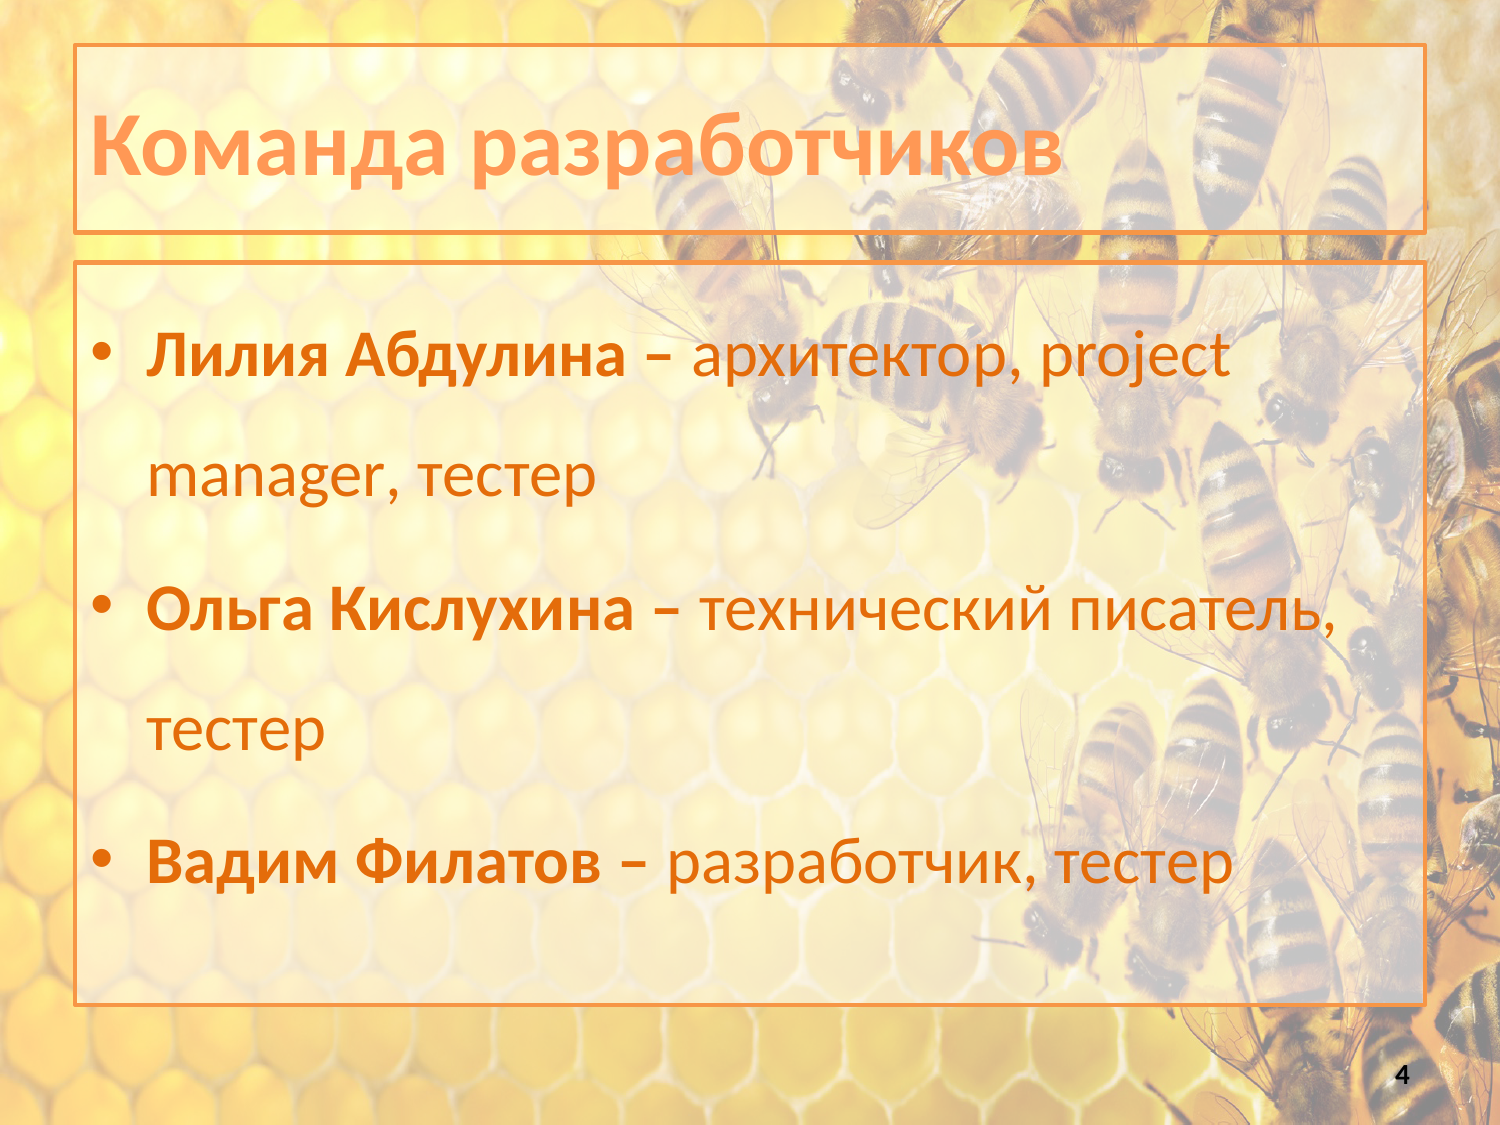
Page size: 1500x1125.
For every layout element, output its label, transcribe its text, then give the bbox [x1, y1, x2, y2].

list Лилия Абдулина – архитектор, project manager, тестер Ольга Кислухина – технический писатель, тестер Вадим Филатов – разработчик, тестер [75, 262, 1425, 1005]
slide_number 4 [1074, 1042, 1425, 1103]
title Команда разработчиков [75, 45, 1425, 233]
